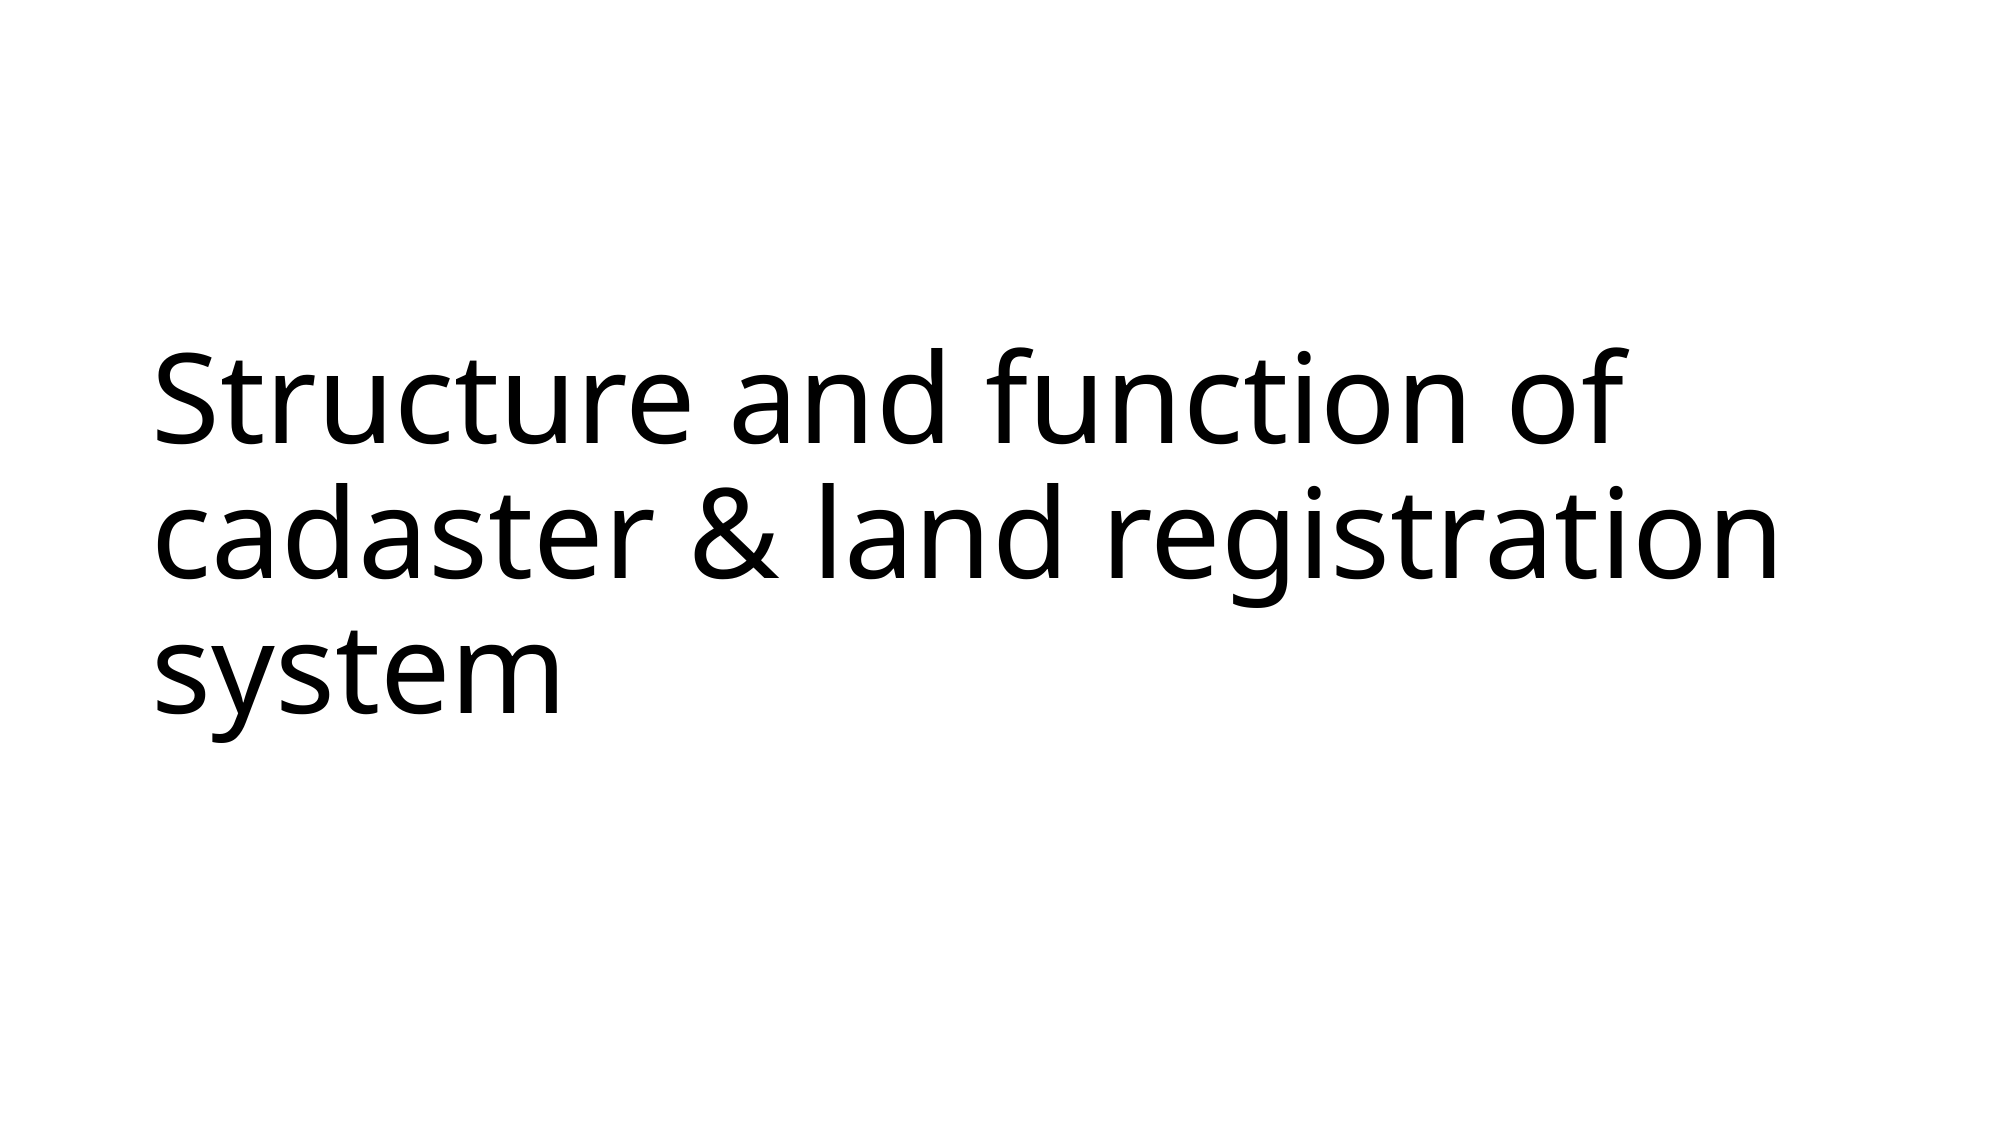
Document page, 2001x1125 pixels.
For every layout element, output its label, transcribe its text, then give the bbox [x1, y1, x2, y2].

title Structure and function of cadaster & land registration system [136, 280, 1862, 749]
